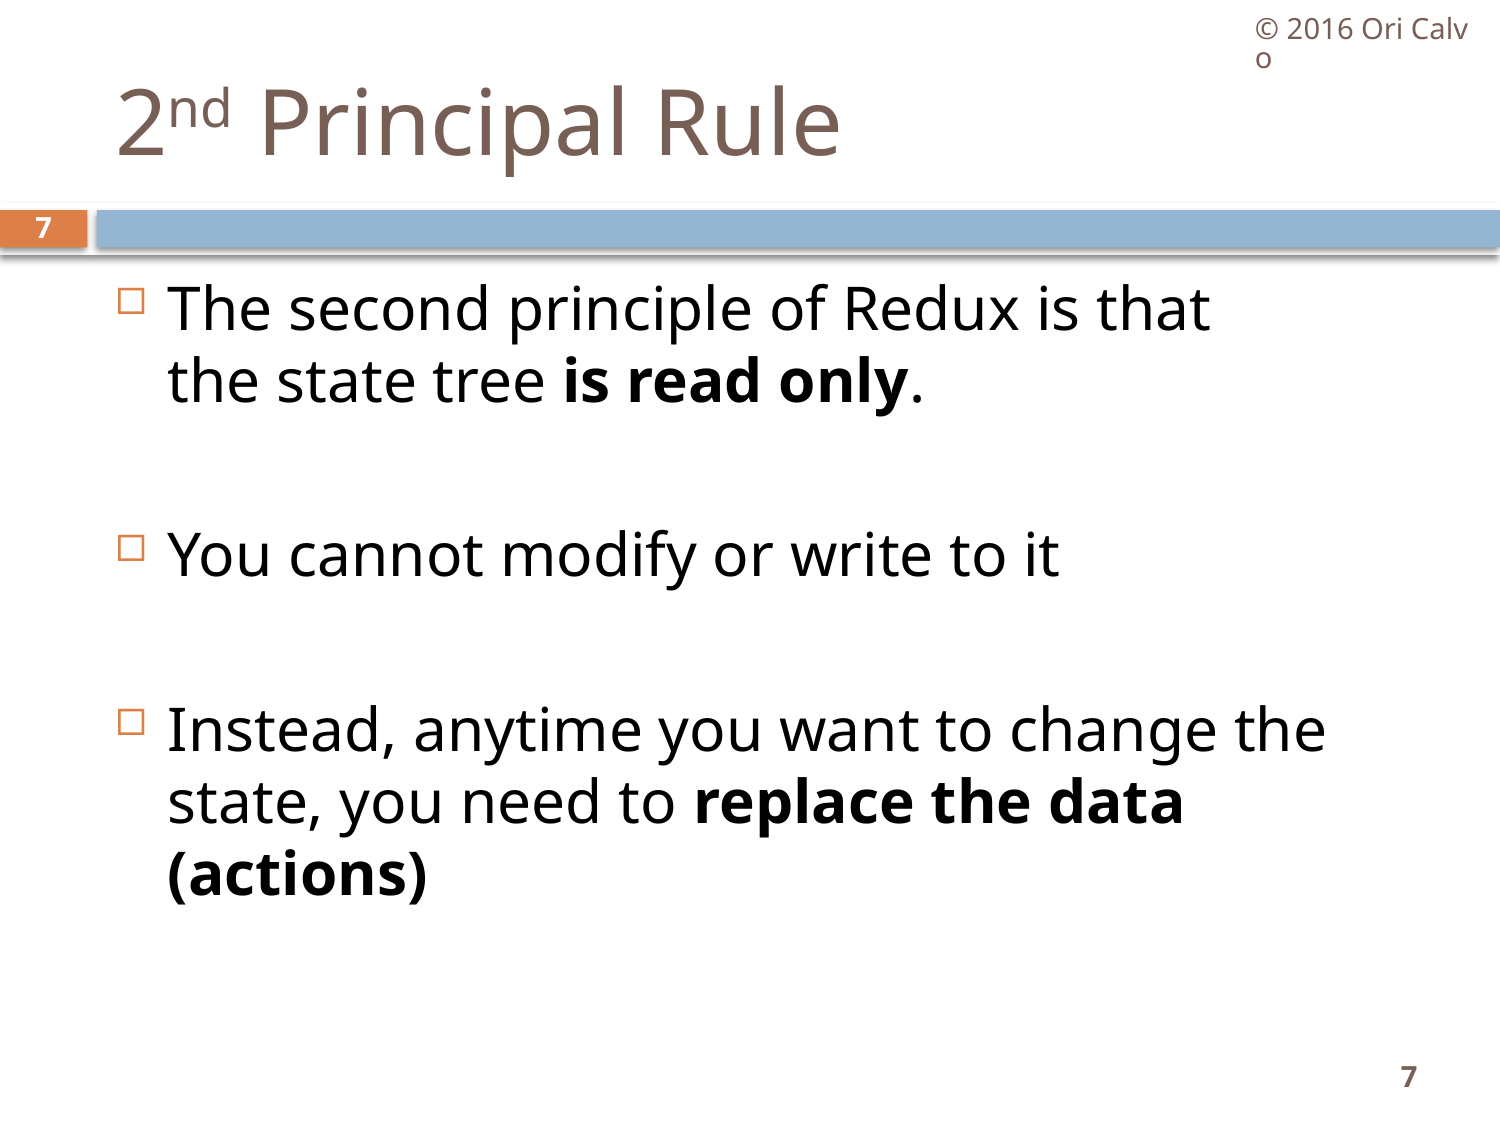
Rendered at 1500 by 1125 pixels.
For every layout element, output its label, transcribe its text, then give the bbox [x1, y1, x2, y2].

title 2nd Principal Rule [100, 37, 1438, 200]
list The second principle of Redux is that the state tree is read only. You cannot modify or write to it Instead, anytime you want to change the state, you need to replace the data (actions) [100, 262, 1438, 1094]
slide_number 7 [0, 208, 88, 249]
footer © 2016 Ori Calvo [1240, 0, 1500, 60]
